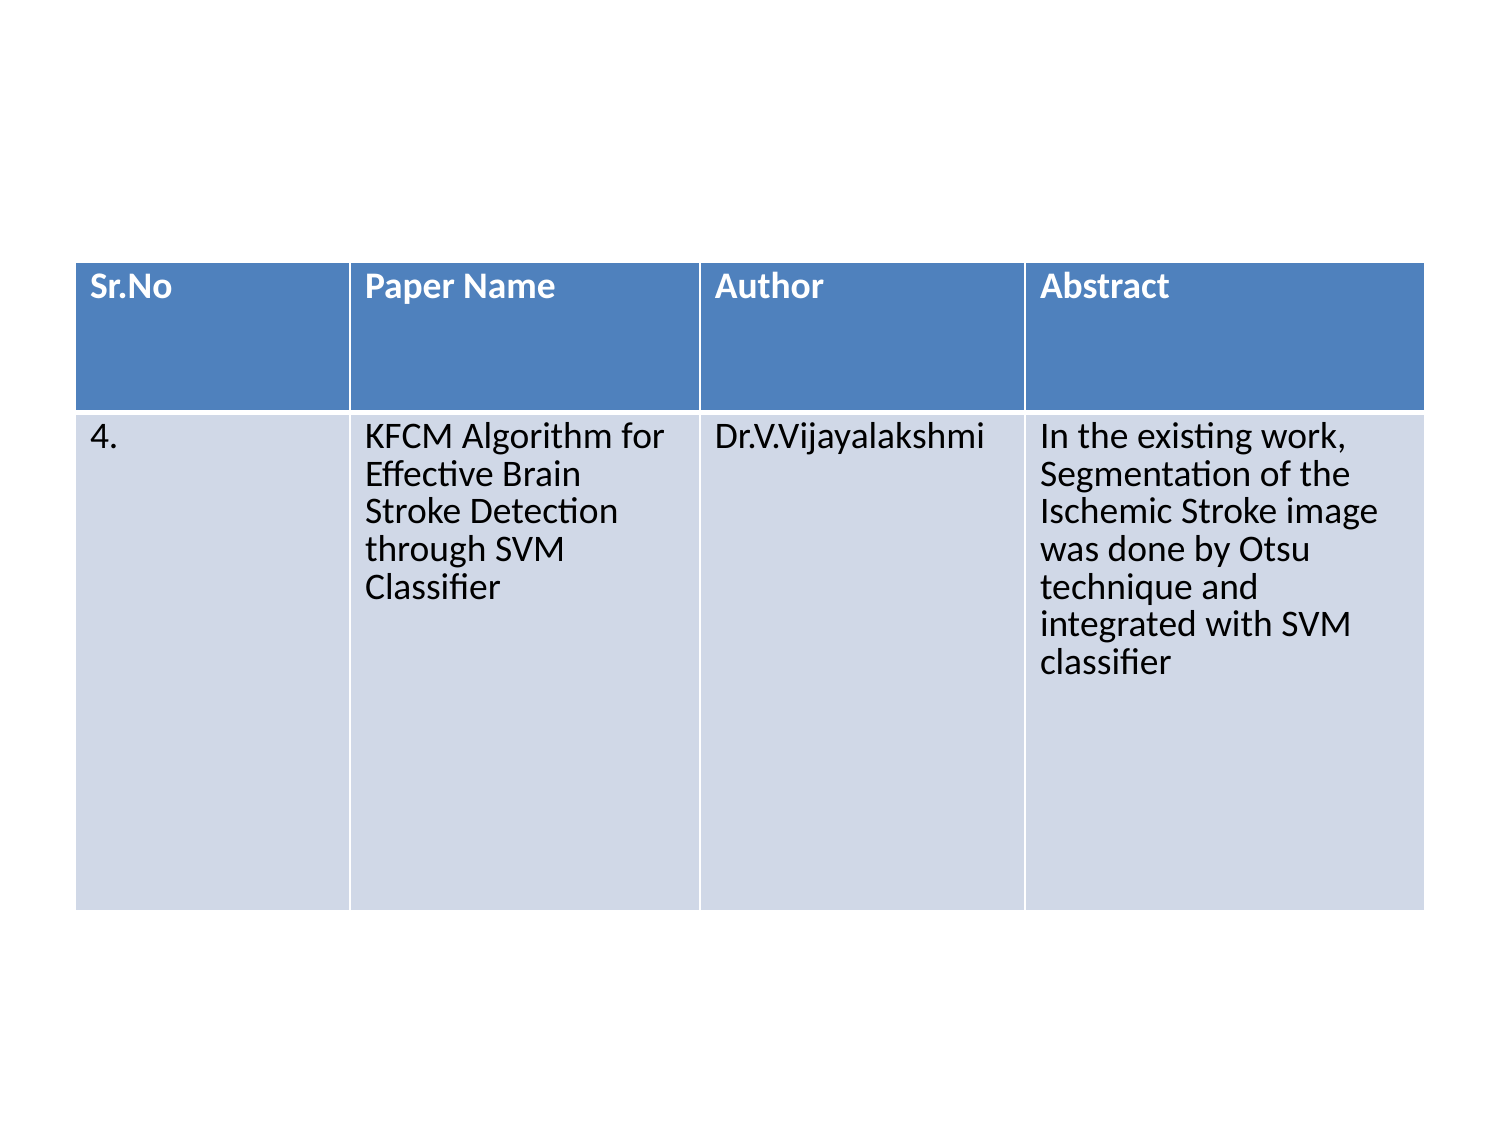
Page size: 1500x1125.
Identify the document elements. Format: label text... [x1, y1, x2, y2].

table_header Sr.No [76, 263, 349, 410]
table_header Author [701, 263, 1024, 410]
table_cell In the existing work, Segmentation of the Ischemic Stroke image was done by Otsu technique and integrated with SVM classifier [1026, 415, 1424, 910]
table_cell Dr.V.Vijayalakshmi [701, 415, 1024, 910]
table_header Paper Name [351, 263, 699, 410]
table_cell 4. [76, 415, 349, 910]
table_cell KFCM Algorithm for Effective Brain Stroke Detection through SVM Classifier [351, 415, 699, 910]
table_header Abstract [1026, 263, 1424, 410]
